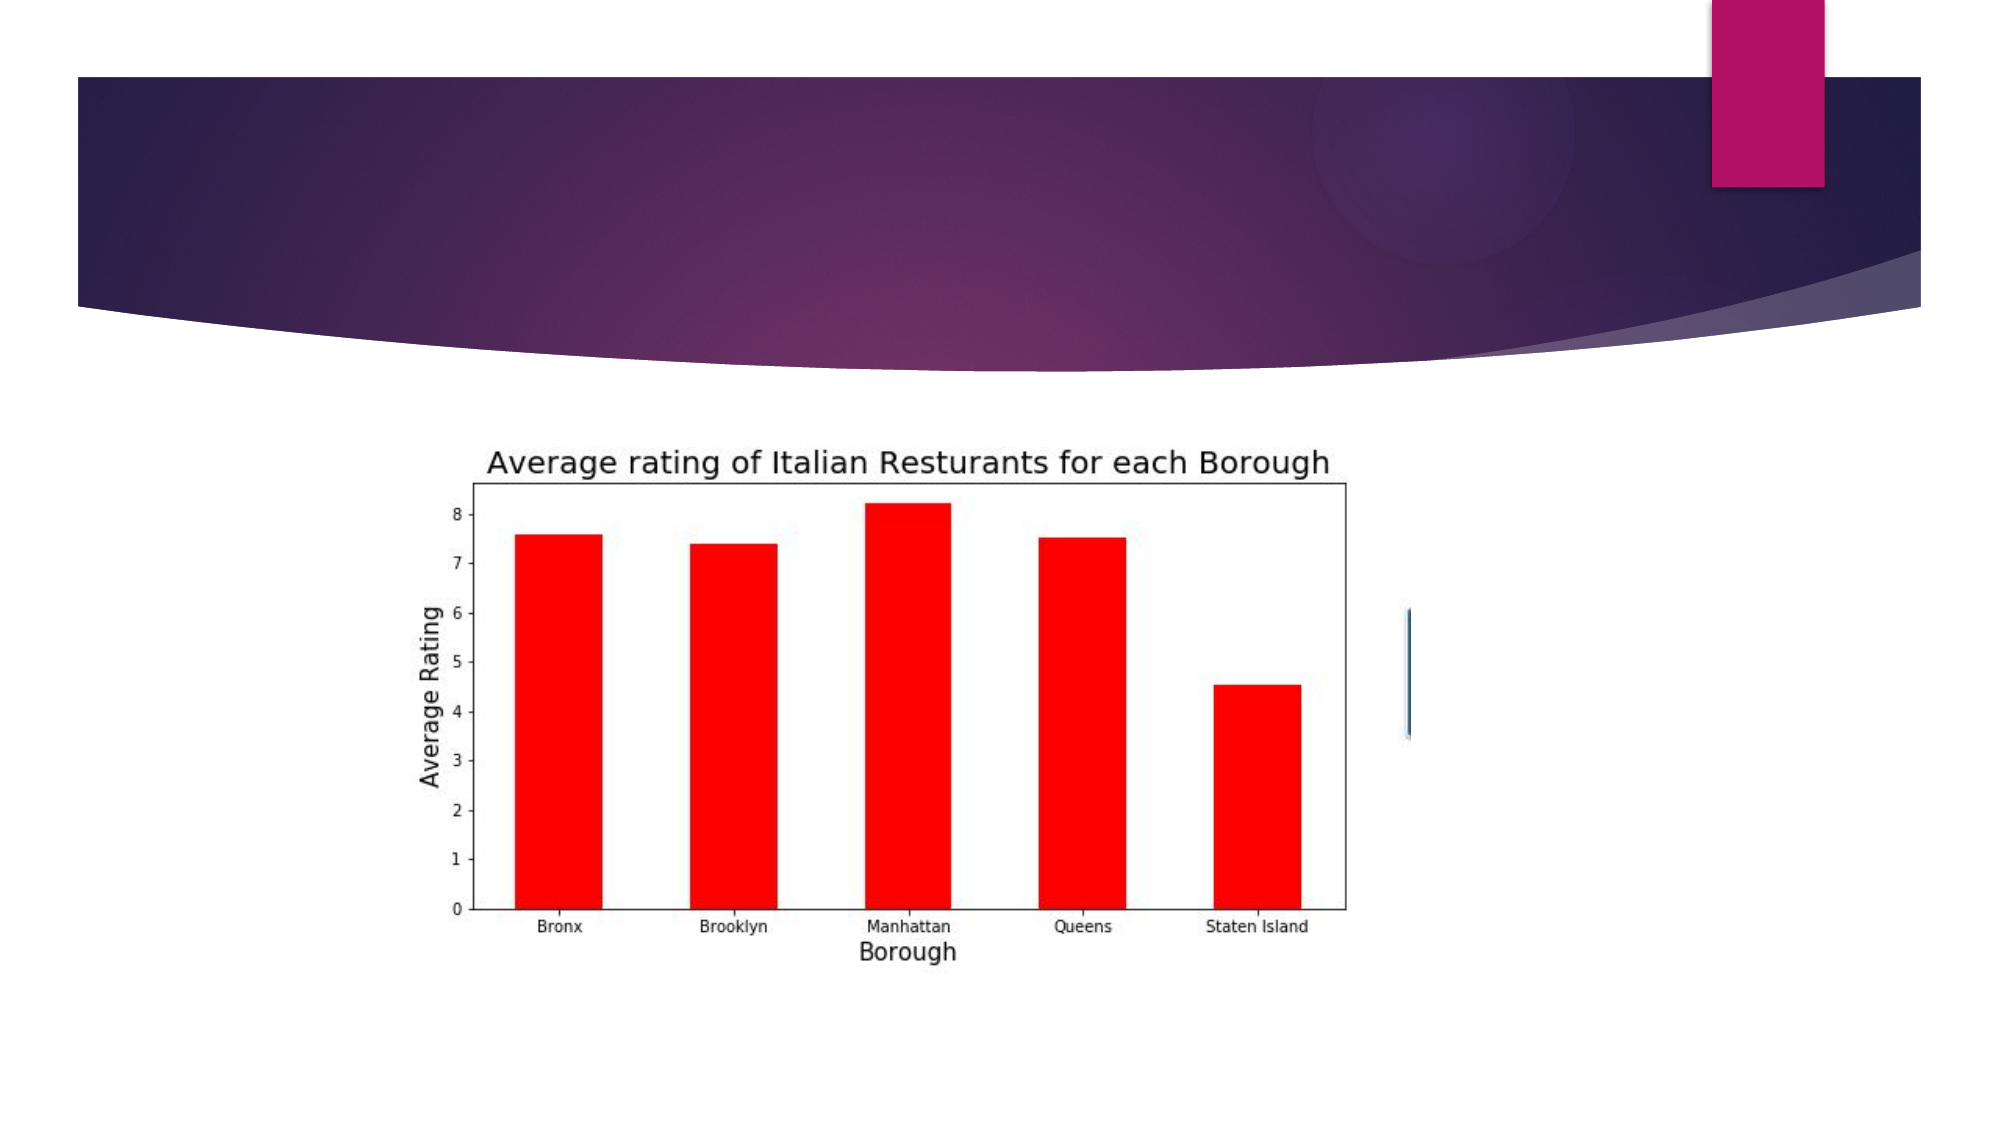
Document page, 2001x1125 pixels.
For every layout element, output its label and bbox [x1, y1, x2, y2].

list [189, 427, 1638, 988]
picture [348, 447, 1412, 978]
title [189, 159, 1627, 276]
